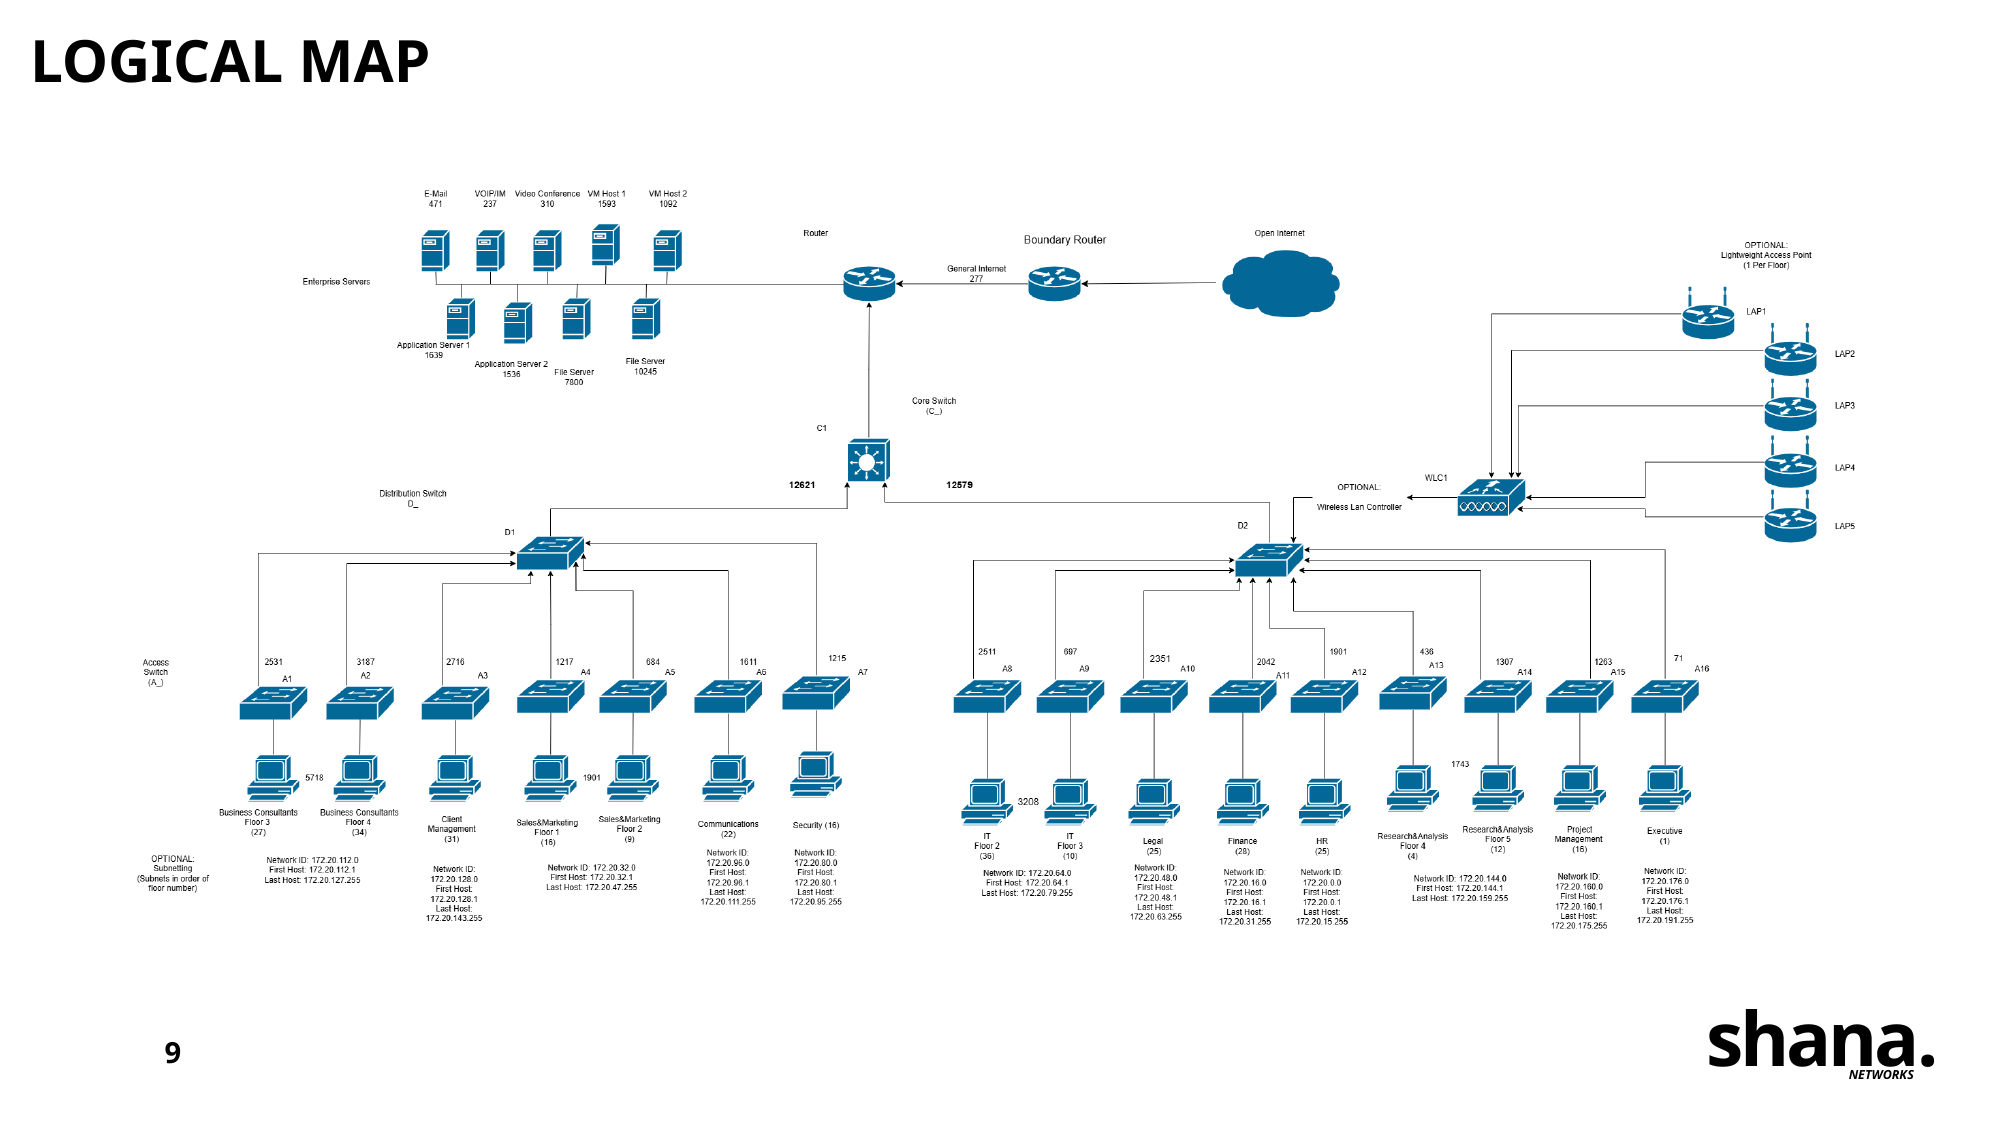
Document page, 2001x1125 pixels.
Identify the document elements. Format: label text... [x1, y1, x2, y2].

text_box shana. [1691, 989, 1974, 1090]
text_box NETWORKS [1834, 1059, 1946, 1089]
picture [135, 188, 1865, 937]
title Logical Map [15, 21, 1722, 103]
slide_number 9 [149, 1024, 588, 1085]
